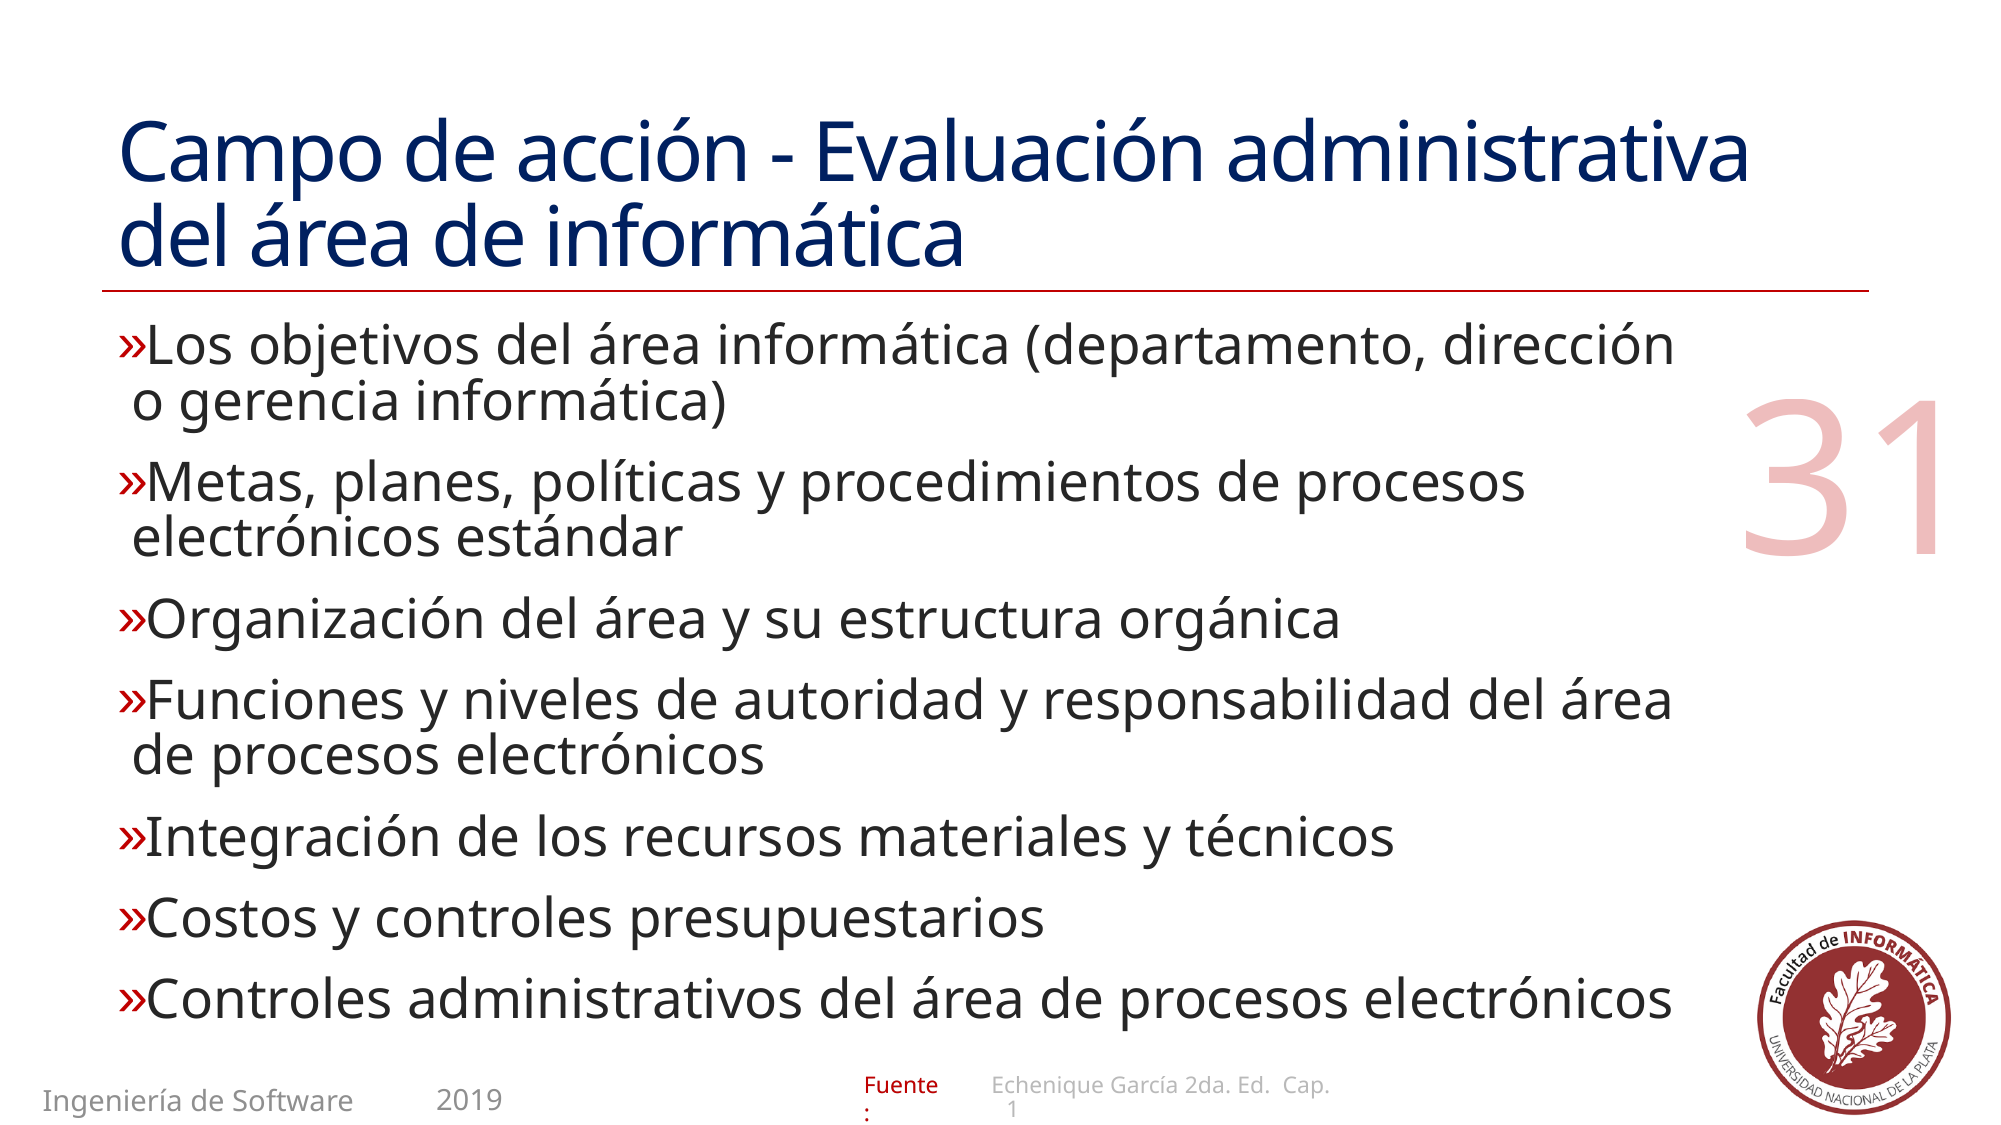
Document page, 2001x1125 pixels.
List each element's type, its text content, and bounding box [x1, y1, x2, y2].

title Campo de acción - Evaluación administrativa del área de informática [102, 105, 1870, 291]
list Echenique García 2da. Ed. Cap. 1 [976, 1067, 1358, 1118]
slide_number 31 [1709, 467, 1998, 640]
footer Ingeniería de Software II [27, 1075, 382, 1111]
slide_number 2019 [421, 1073, 557, 1116]
list Los objetivos del área informática (departamento, dirección o gerencia informática) Metas, planes, políticas y procedimientos de procesos electrónicos estándar Organización del área y su estructura orgánica Funciones y niveles de autoridad y responsabilidad del área de procesos electrónicos Integración de los recursos materiales y técnicos Costos y controles presupuestarios Controles administrativos del área de procesos electrónicos [102, 312, 1709, 1047]
picture [1757, 920, 1956, 1116]
